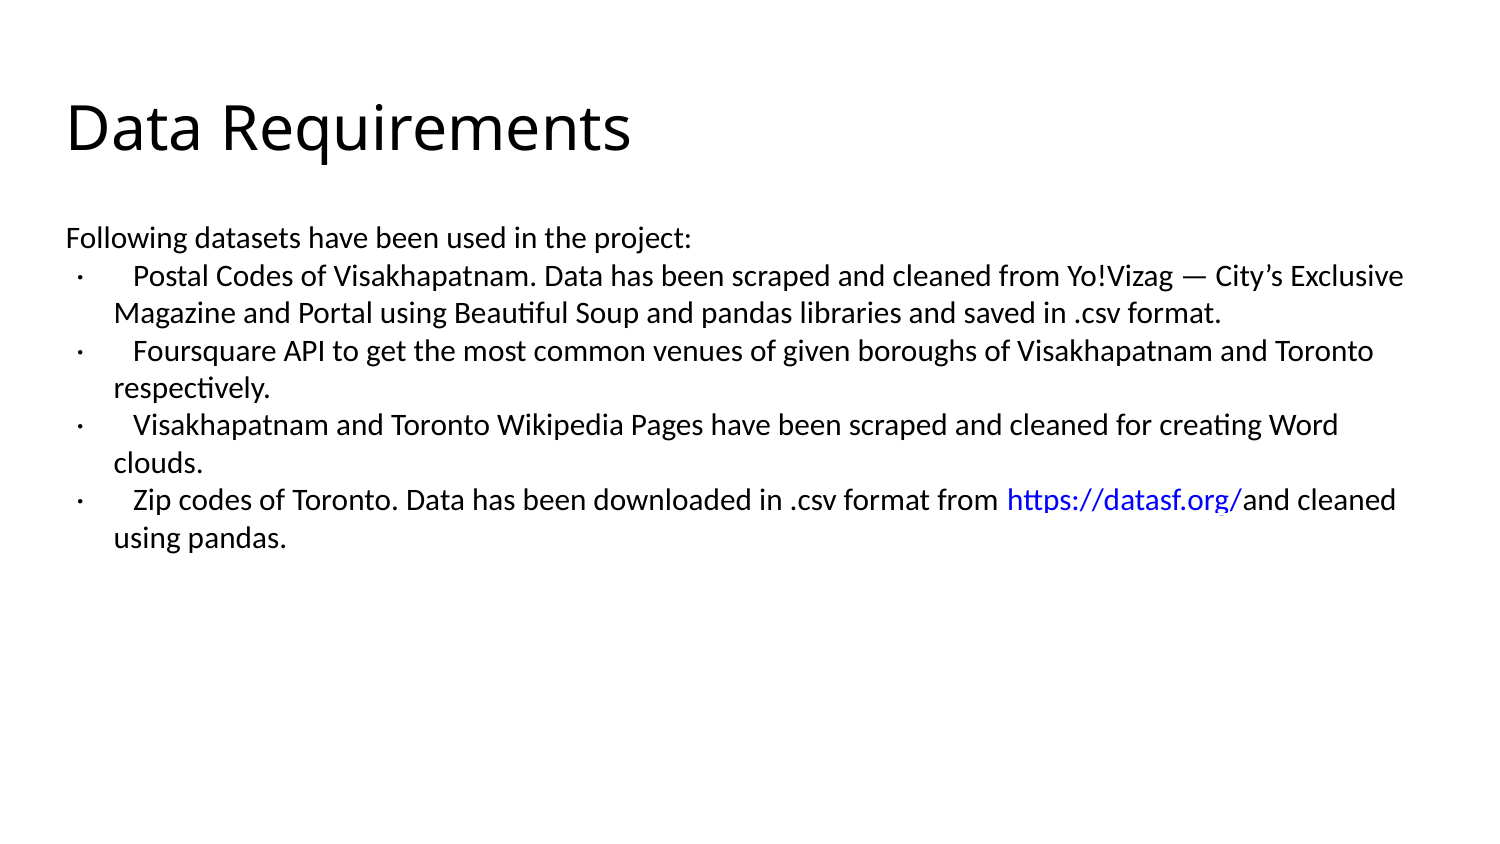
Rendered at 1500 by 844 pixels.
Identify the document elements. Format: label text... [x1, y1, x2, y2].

text_box Data Requirements [51, 72, 1449, 167]
text_box Following datasets have been used in the project: · Postal Codes of Visakhapatnam. Data has been scraped and cleaned from Yo!Vizag — City’s Exclusive Magazine and Portal using Beautiful Soup and pandas libraries and saved in .csv format. · Foursquare API to get the most common venues of given boroughs of Visakhapatnam and Toronto respectively. · Visakhapatnam and Toronto Wikipedia Pages have been scraped and cleaned for creating Word clouds. · Zip codes of Toronto. Data has been downloaded in .csv format from https://datasf.org/and cleaned using pandas. [51, 202, 1449, 750]
